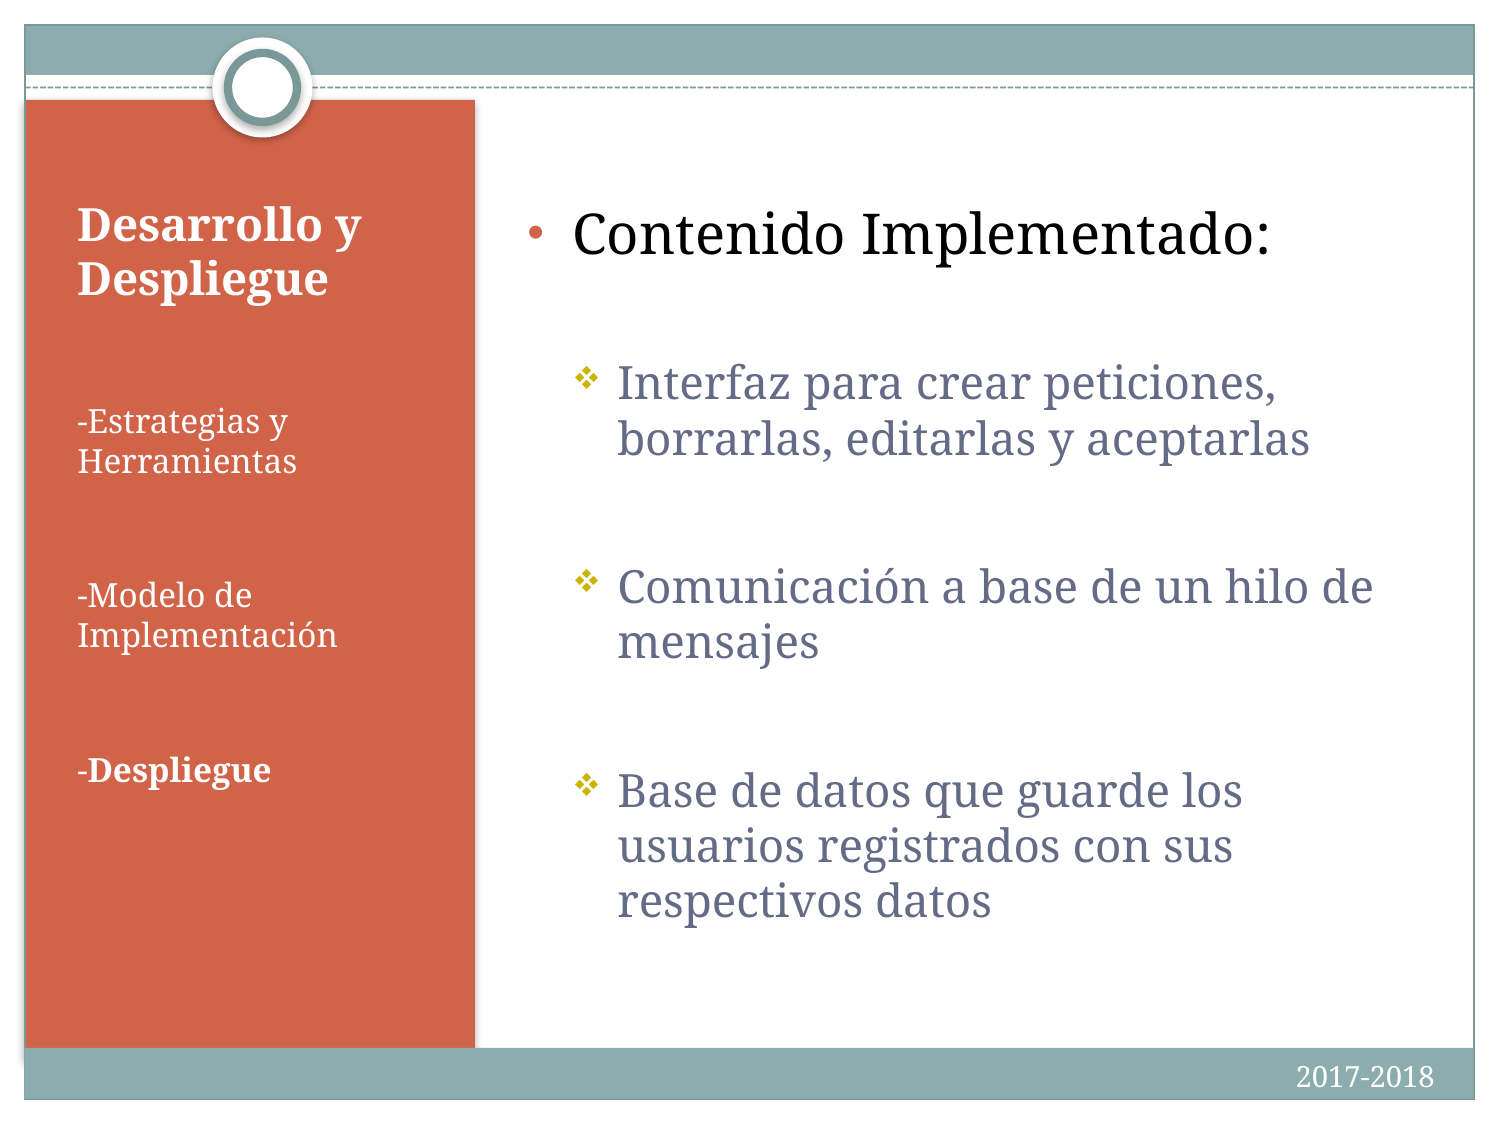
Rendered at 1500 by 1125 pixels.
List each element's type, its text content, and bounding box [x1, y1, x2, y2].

title Desarrollo y Despliegue [62, 149, 450, 313]
list -Estrategias y Herramientas -Modelo de Implementación -Despliegue [62, 324, 450, 1005]
list Contenido Implementado: Interfaz para crear peticiones, borrarlas, editarlas y aceptarlas Comunicación a base de un hilo de mensajes Base de datos que guarde los usuarios registrados con sus respectivos datos [512, 112, 1438, 1000]
slide_number 2017-2018 [950, 1050, 1450, 1111]
